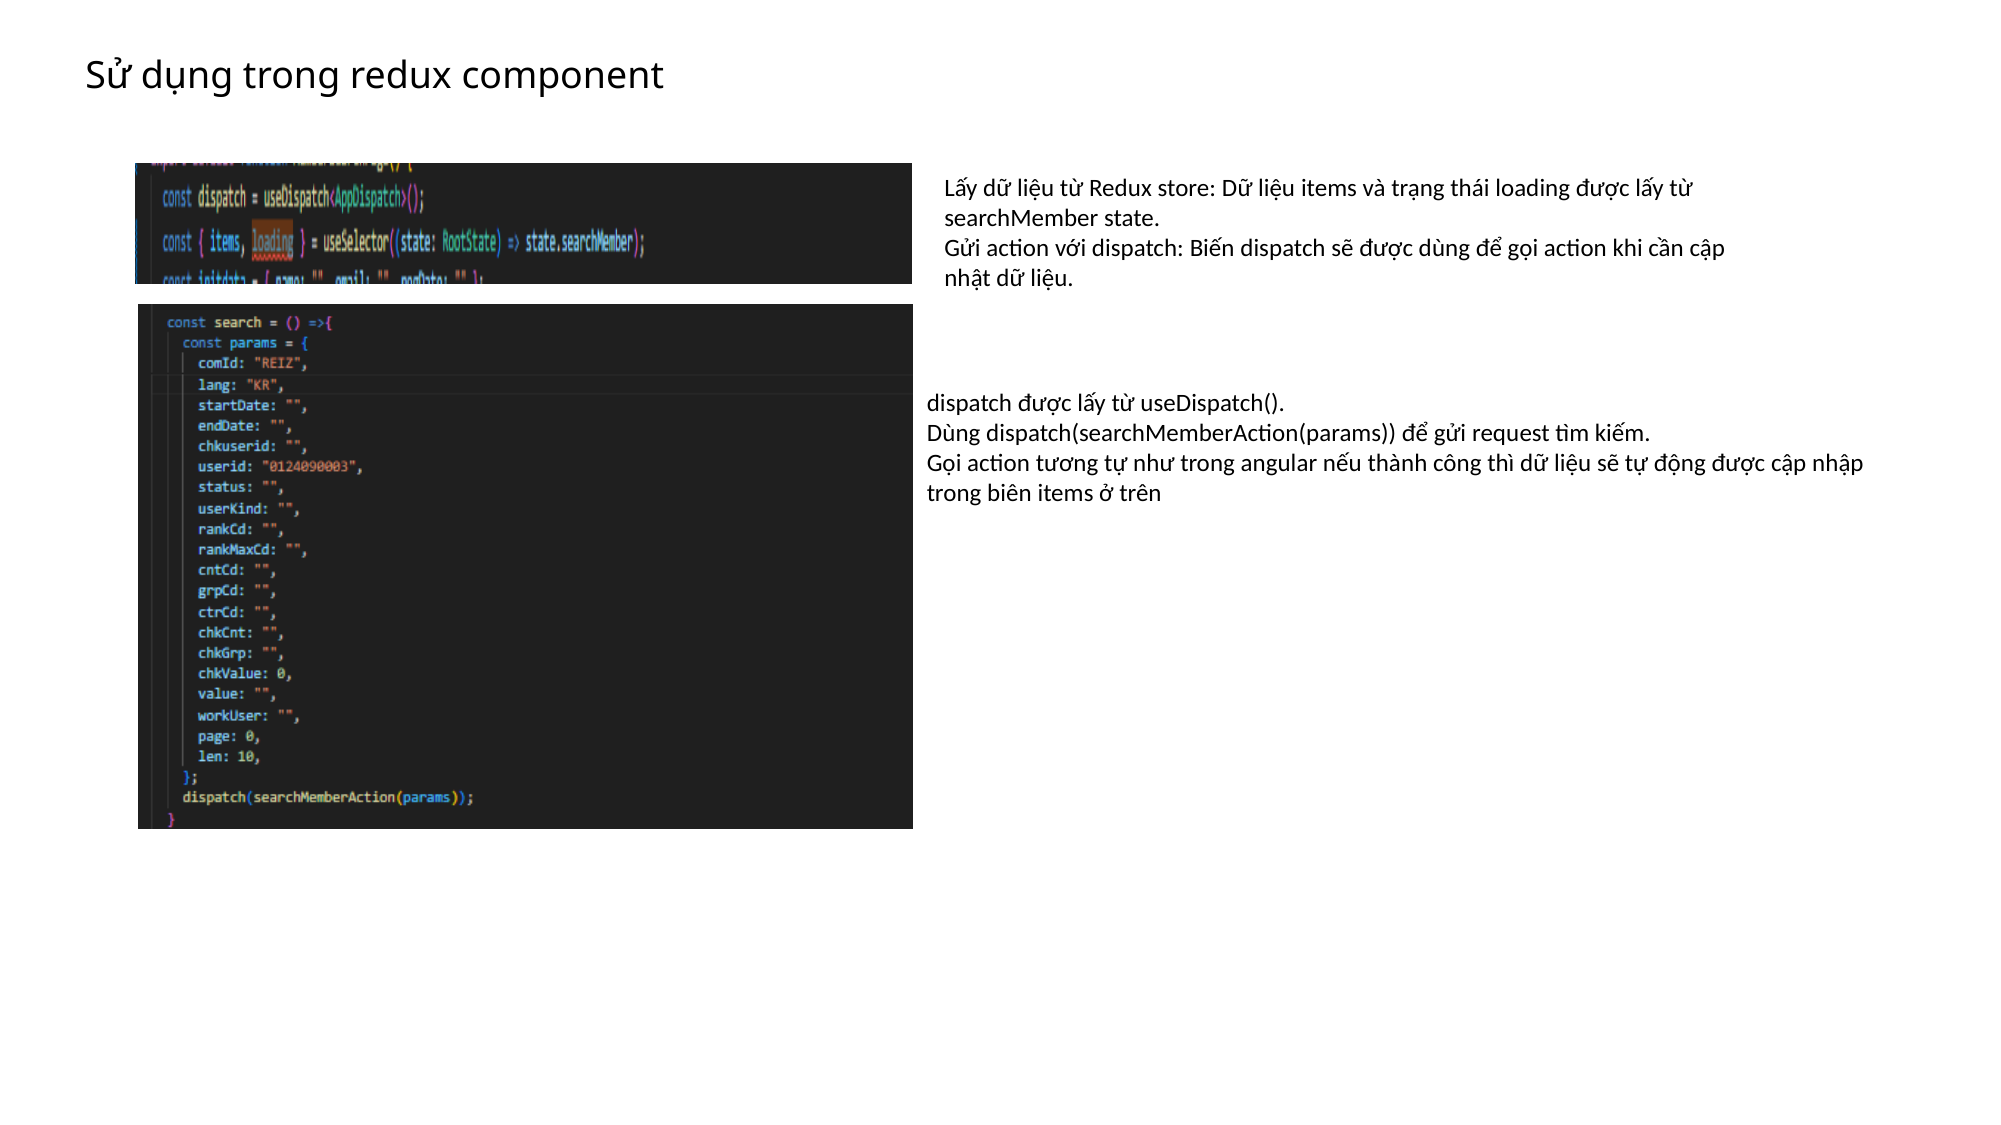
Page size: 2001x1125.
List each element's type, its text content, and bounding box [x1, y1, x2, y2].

picture [138, 304, 913, 829]
picture [135, 163, 912, 284]
text_box dispatch được lấy từ useDispatch(). Dùng dispatch(searchMemberAction(params)) để gửi request tìm kiếm. Gọi action tương tự như trong angular nếu thành công thì dữ liệu sẽ tự động được cập nhập trong biên items ở trên [913, 379, 1927, 515]
text_box Lấy dữ liệu từ Redux store: Dữ liệu items và trạng thái loading được lấy từ searchMember state. Gửi action với dispatch: Biến dispatch sẽ được dùng để gọi action khi cần cập nhật dữ liệu. [929, 164, 1763, 305]
title Sử dụng trong redux component [70, 0, 1520, 177]
